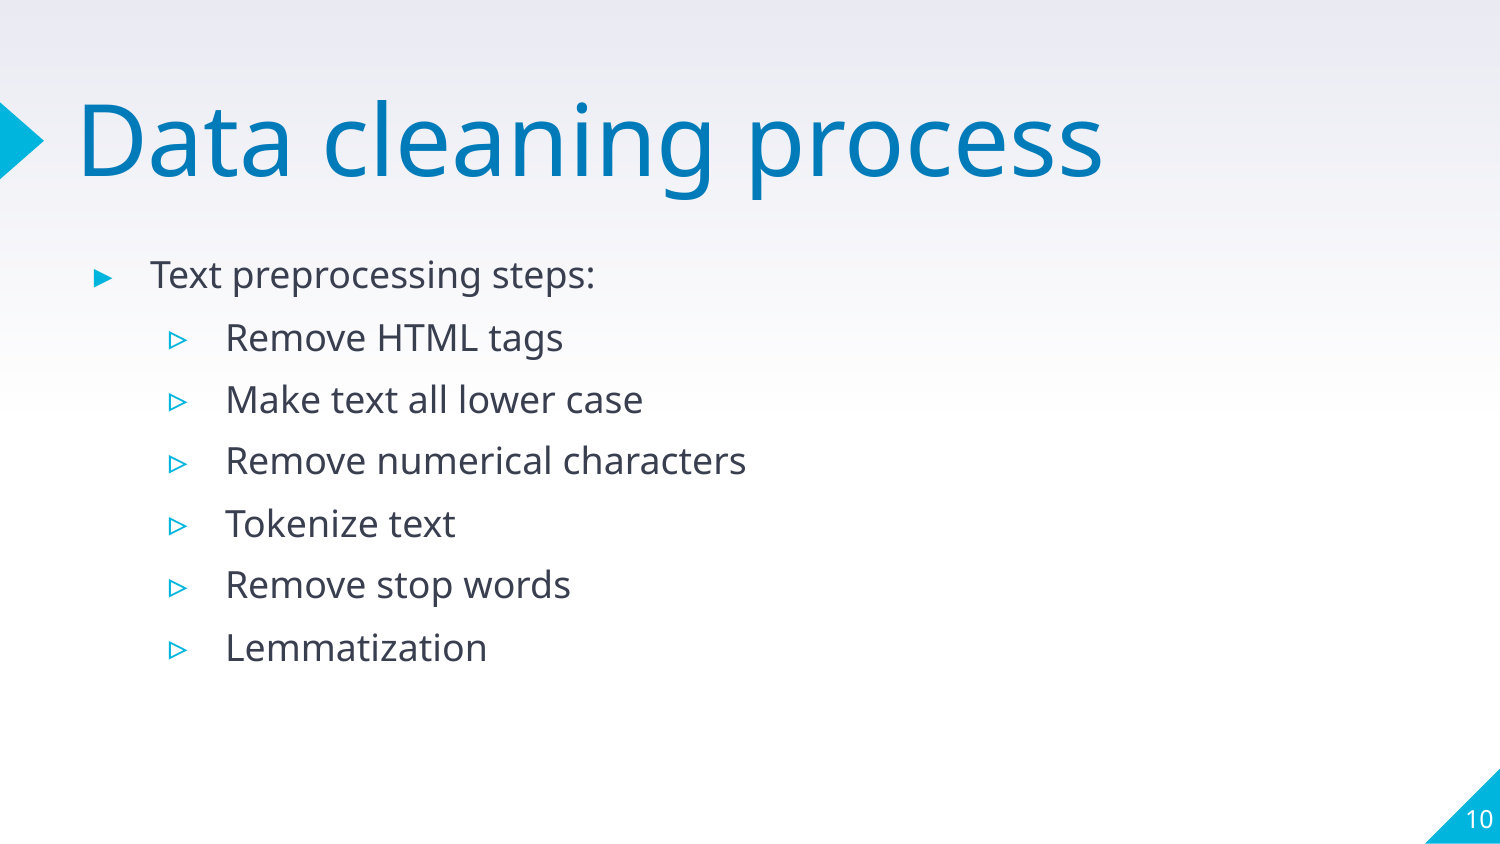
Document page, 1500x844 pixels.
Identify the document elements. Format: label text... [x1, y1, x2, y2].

list Text preprocessing steps: Remove HTML tags Make text all lower case Remove numerical characters Tokenize text Remove stop words Lemmatization [75, 247, 1419, 714]
title Data cleaning process [75, 99, 1500, 277]
slide_number 10 [1418, 760, 1494, 838]
